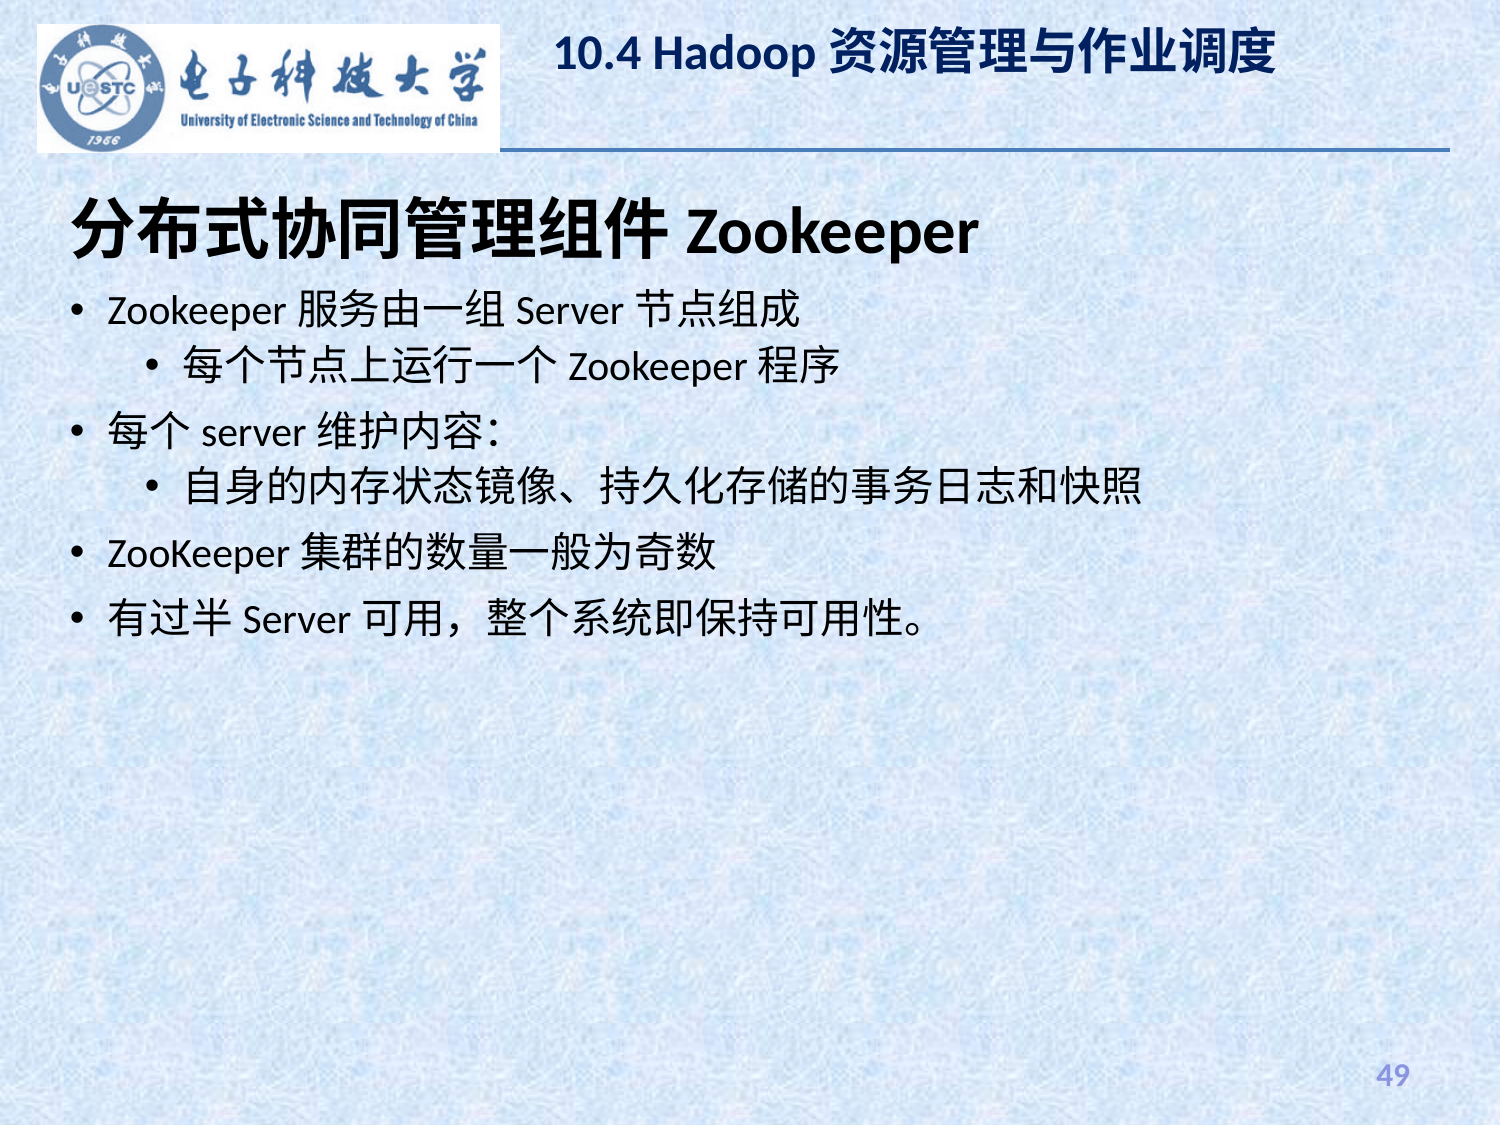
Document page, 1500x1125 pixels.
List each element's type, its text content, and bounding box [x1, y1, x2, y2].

slide_number 49 [1074, 1042, 1425, 1103]
text_box 分布式协同管理组件Zookeeper Zookeeper服务由一组Server节点组成 每个节点上运行一个Zookeeper程序 每个server维护内容： 自身的内存状态镜像、持久化存储的事务日志和快照 ZooKeeper集群的数量一般为奇数 有过半Server可用，整个系统即保持可用性。 [55, 188, 1450, 937]
text_box 10.4 Hadoop资源管理与作业调度 [537, 12, 1450, 88]
picture [0, 0, 1500, 1125]
